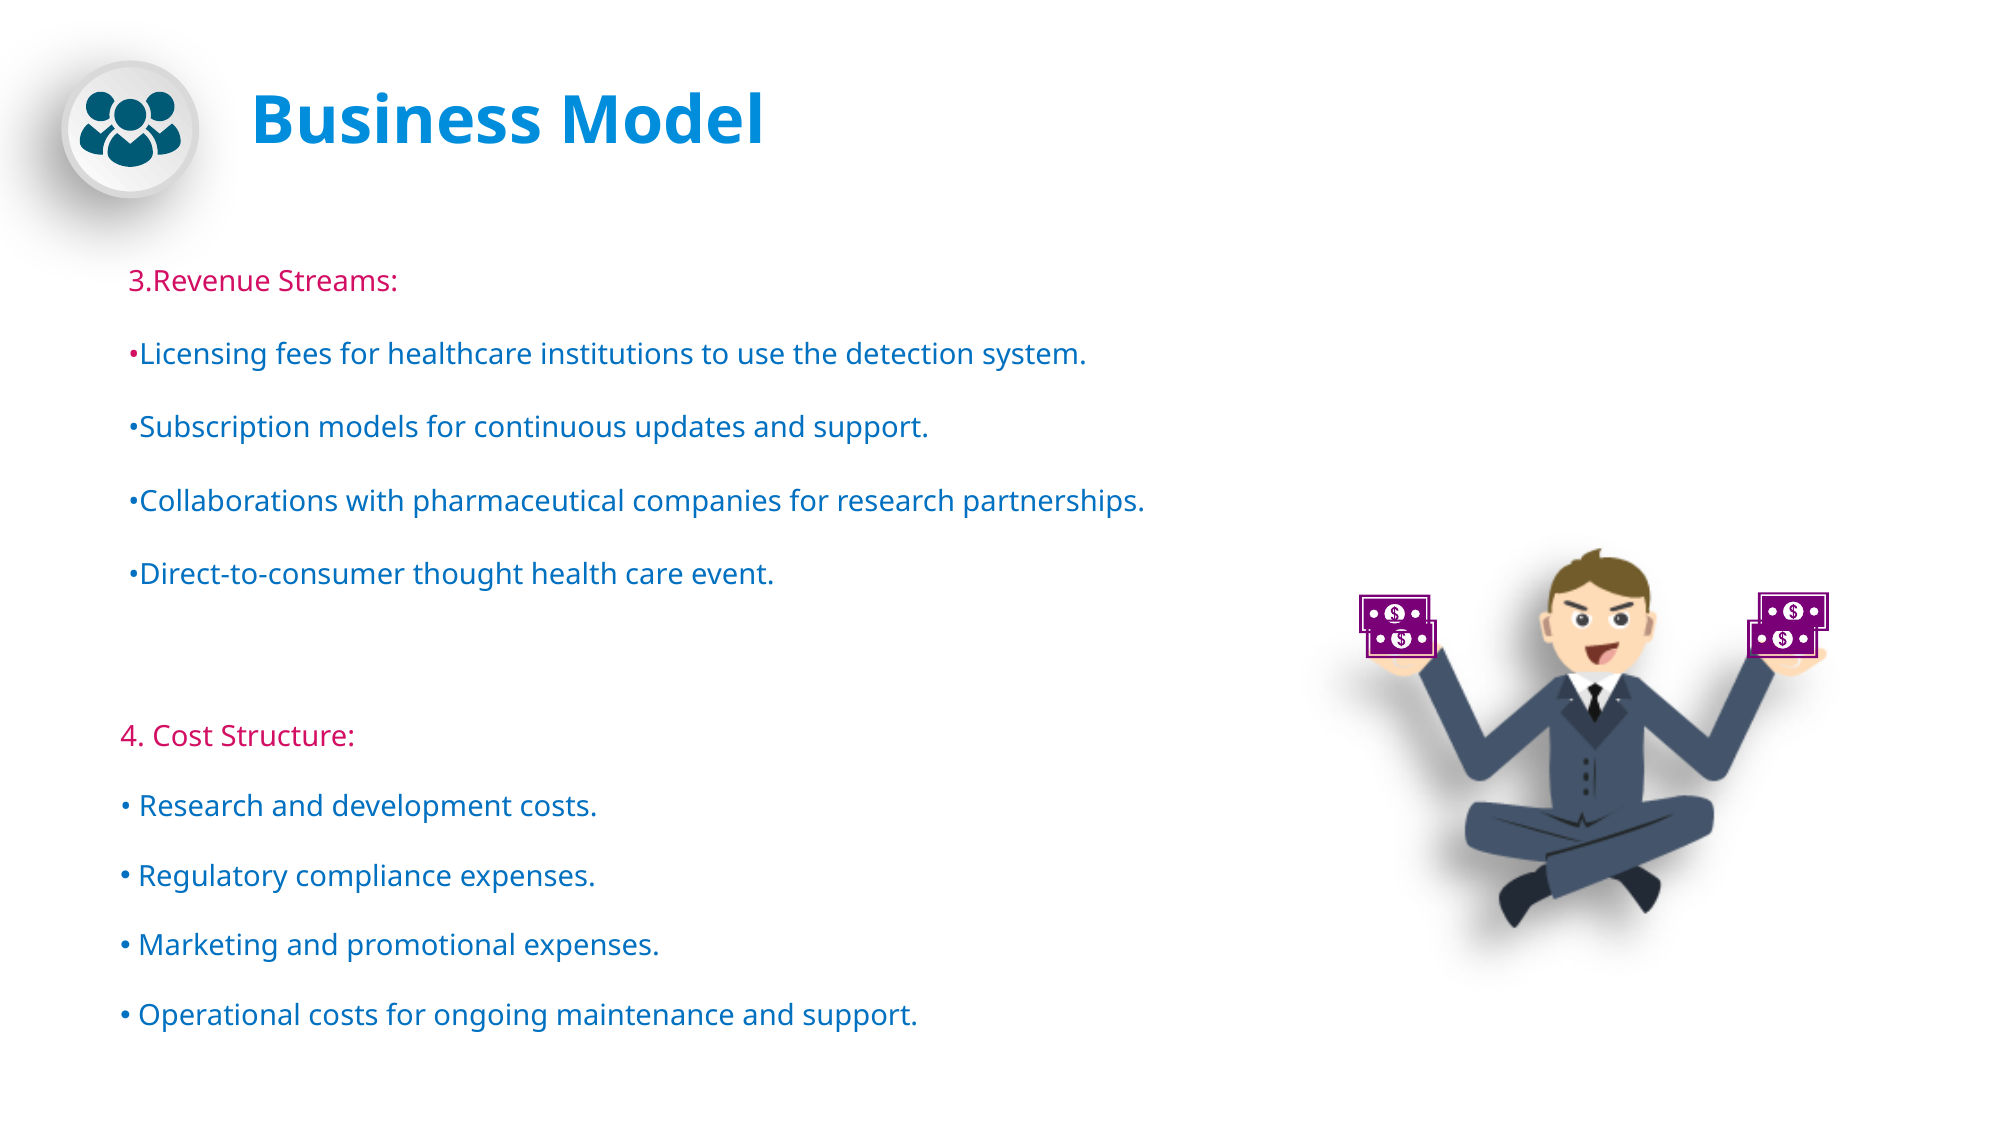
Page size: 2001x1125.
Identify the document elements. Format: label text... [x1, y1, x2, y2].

text_box Business Model [236, 78, 881, 166]
text_box 3.Revenue Streams: •Licensing fees for healthcare institutions to use the detection system. •Subscription models for continuous updates and support. •Collaborations with pharmaceutical companies for research partnerships. •Direct-to-consumer thought health care event. [113, 237, 1167, 664]
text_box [64, 63, 196, 195]
picture [1281, 513, 1863, 1014]
text_box 4. Cost Structure: • Research and development costs. Regulatory compliance expenses. Marketing and promotional expenses. Operational costs for ongoing maintenance and support. [105, 692, 1175, 1039]
